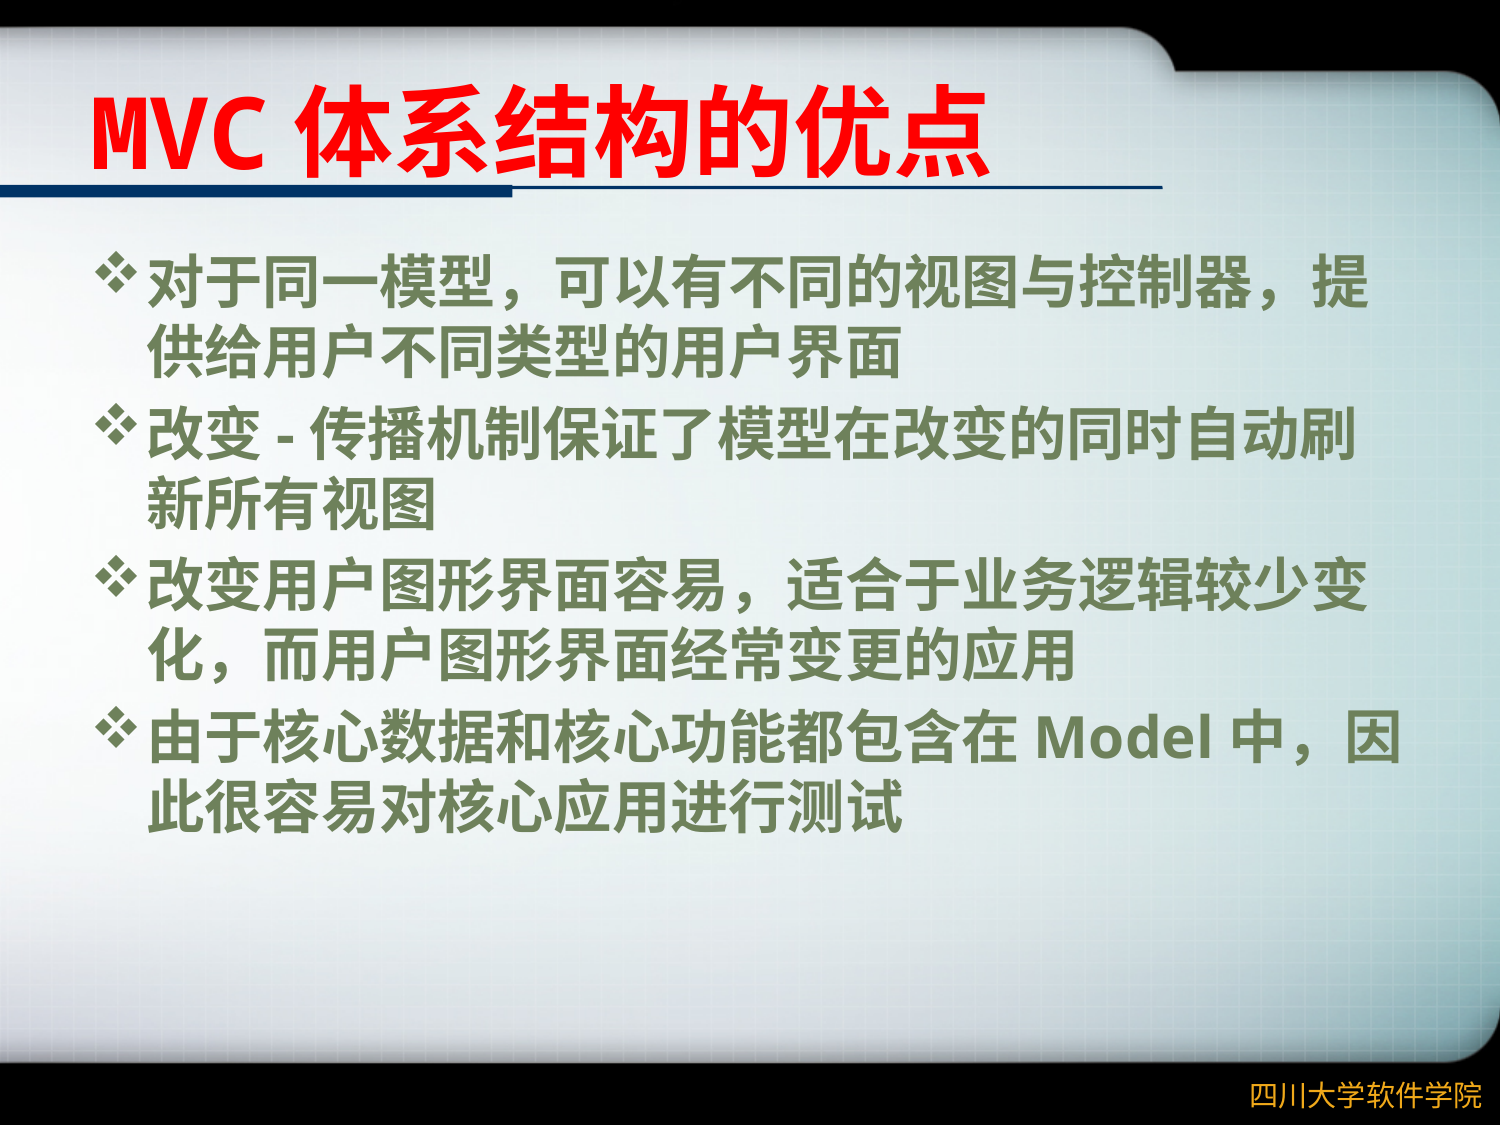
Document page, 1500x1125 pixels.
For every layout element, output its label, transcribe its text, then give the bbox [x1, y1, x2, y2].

picture [0, 0, 1500, 1125]
list 对于同一模型，可以有不同的视图与控制器，提供给用户不同类型的用户界面 改变-传播机制保证了模型在改变的同时自动刷新所有视图 改变用户图形界面容易，适合于业务逻辑较少变化，而用户图形界面经常变更的应用 由于核心数据和核心功能都包含在Model中，因此很容易对核心应用进行测试 [75, 237, 1425, 1025]
title MVC体系结构的优点 [75, 78, 1447, 180]
